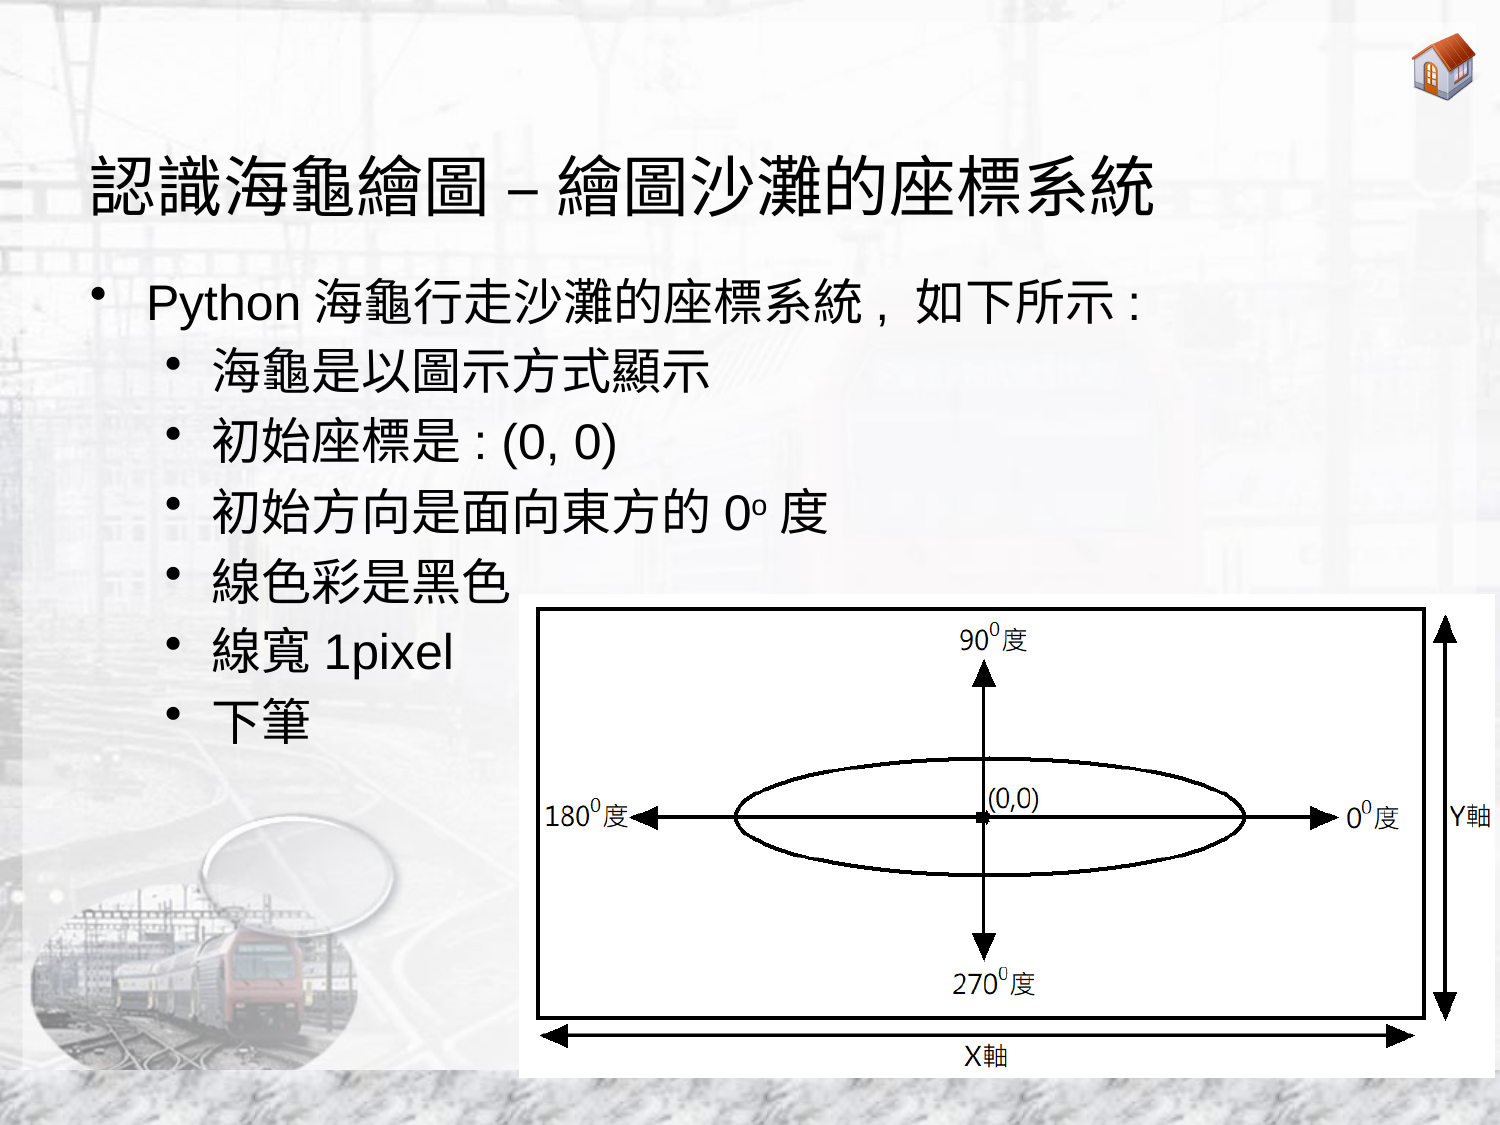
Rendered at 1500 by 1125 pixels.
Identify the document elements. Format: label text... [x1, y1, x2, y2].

title 認識海龜繪圖 – 繪圖沙灘的座標系統 [74, 45, 1425, 233]
list Python海龜行走沙灘的座標系統, 如下所示: 海龜是以圖示方式顯示 初始座標是: (0, 0) 初始方向是面向東方的0o度 線色彩是黑色 線寬1pixel 下筆 [74, 262, 1425, 1005]
picture [0, 0, 1500, 1125]
